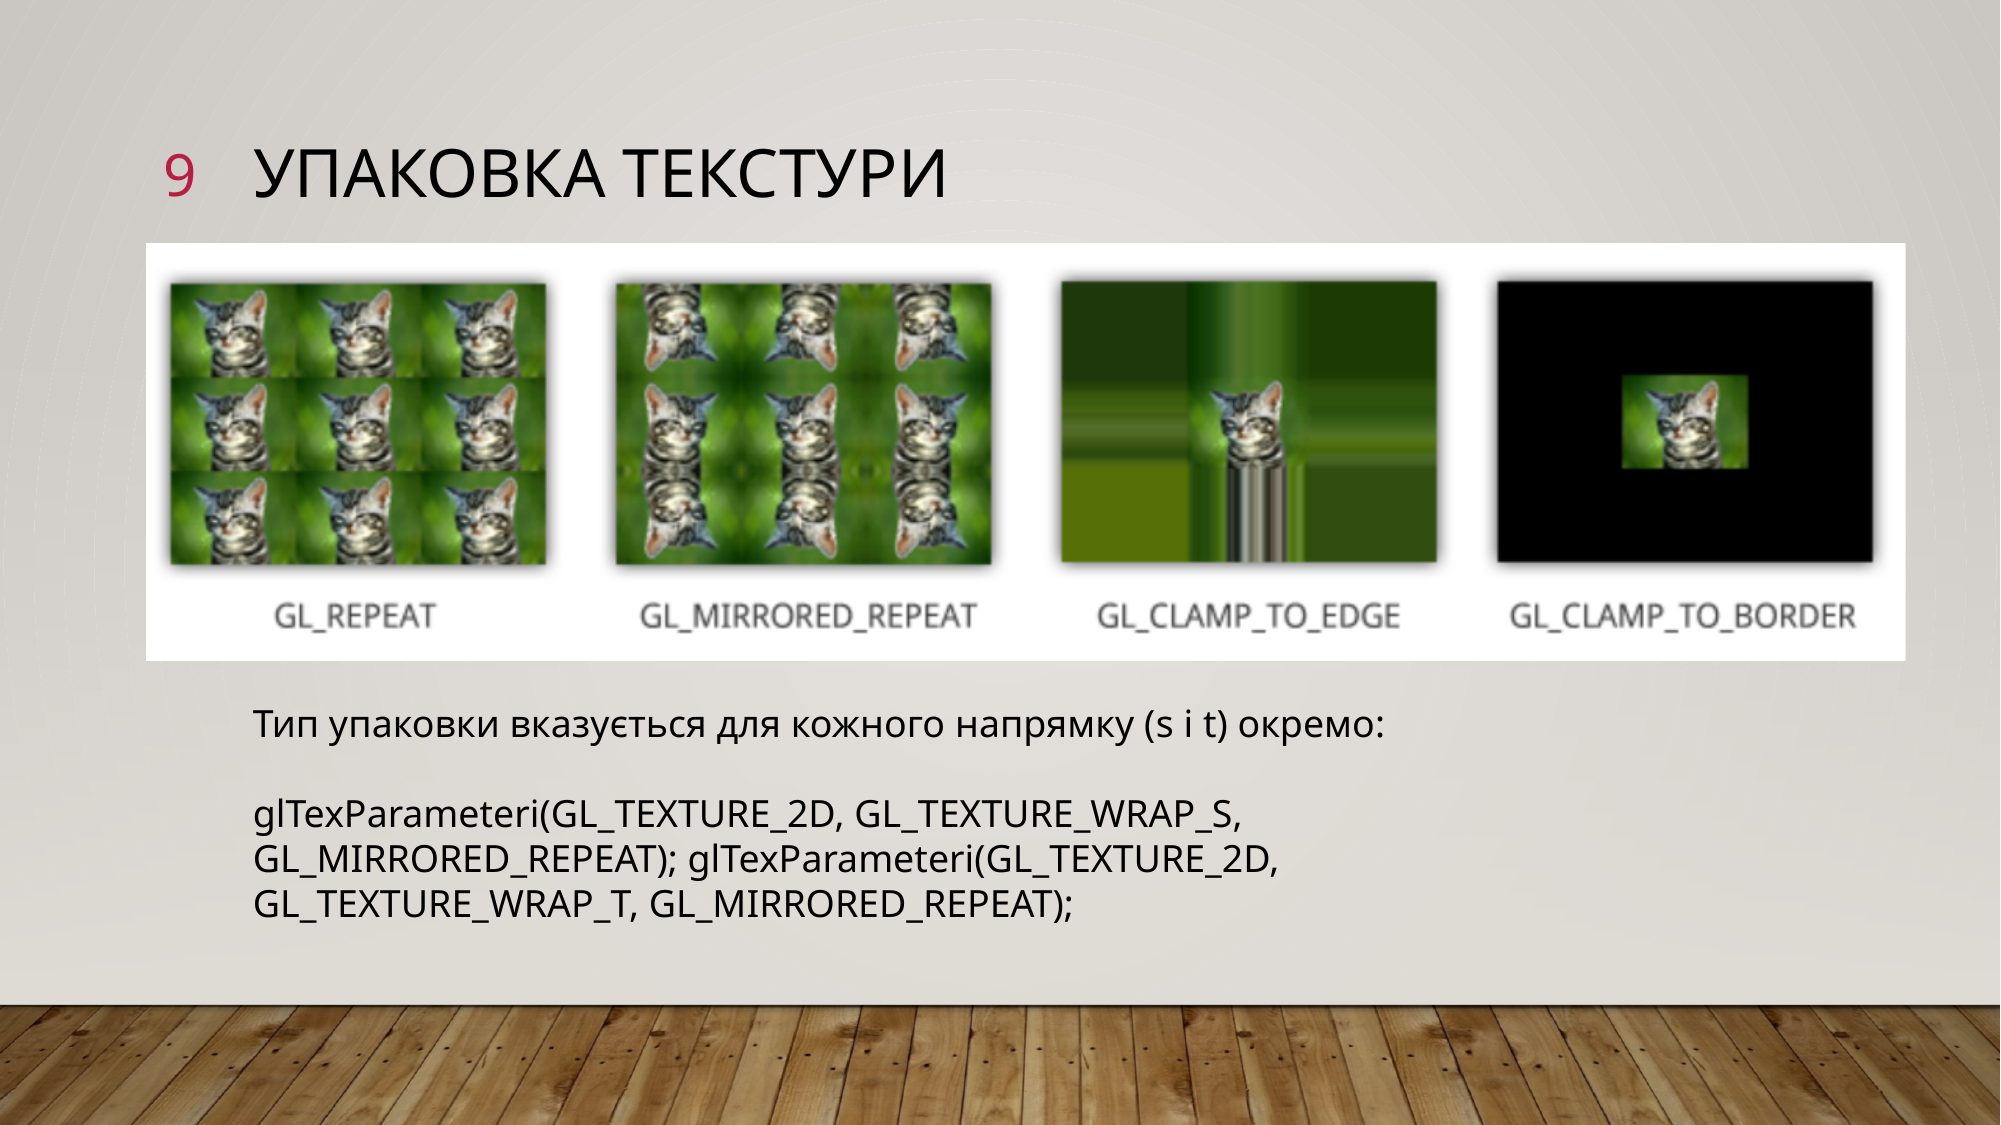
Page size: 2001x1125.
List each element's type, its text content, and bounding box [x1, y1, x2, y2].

text_box Тип упаковки вказується для кожного напрямку (s і t) окремо: glTexParameteri(GL_TEXTURE_2D, GL_TEXTURE_WRAP_S, GL_MIRRORED_REPEAT); glTexParameteri(GL_TEXTURE_2D, GL_TEXTURE_WRAP_T, GL_MIRRORED_REPEAT); [238, 692, 1659, 933]
title Упаковка текстури [238, 131, 1814, 243]
slide_number 9 [78, 131, 212, 214]
picture [0, 1005, 2000, 1125]
picture [145, 243, 1906, 661]
